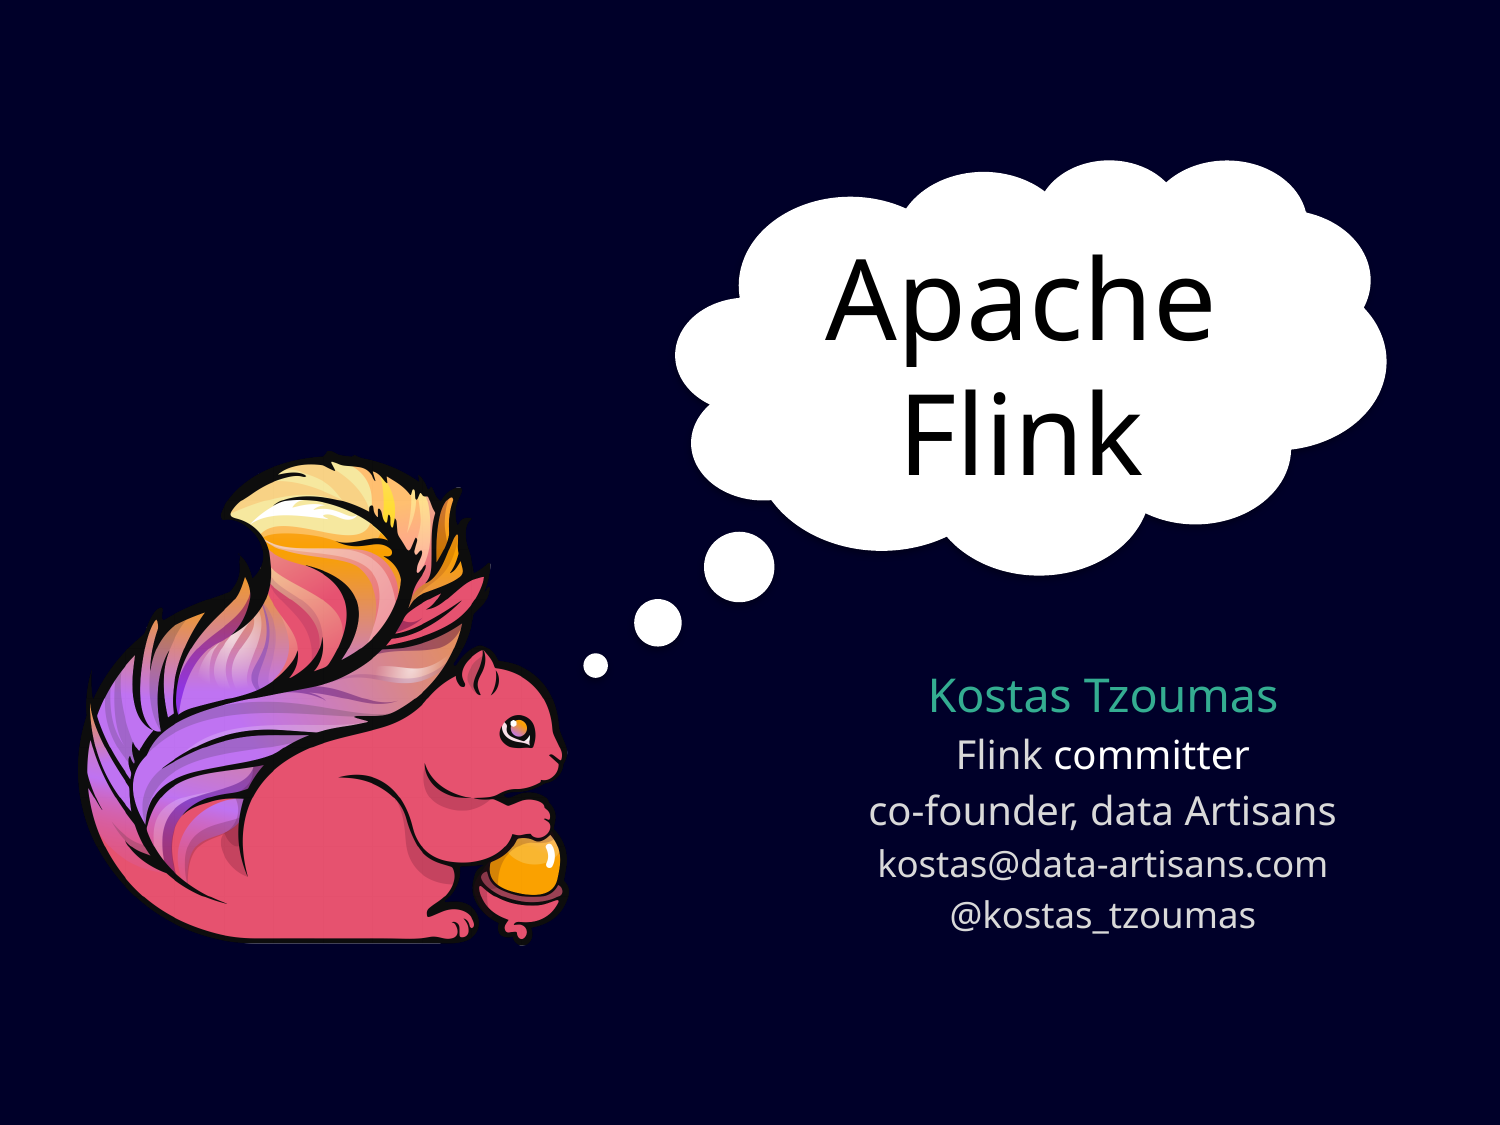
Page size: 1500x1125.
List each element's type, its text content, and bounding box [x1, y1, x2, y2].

text_box [634, 599, 682, 647]
text_box [675, 160, 1387, 576]
title Apache Flink [769, 238, 1274, 488]
subtitle Kostas Tzoumas Flink committer co-founder, data Artisans kostas@data-artisans.com @kostas_tzoumas [801, 658, 1405, 946]
text_box [583, 653, 608, 678]
picture [76, 451, 571, 946]
text_box [703, 531, 775, 603]
